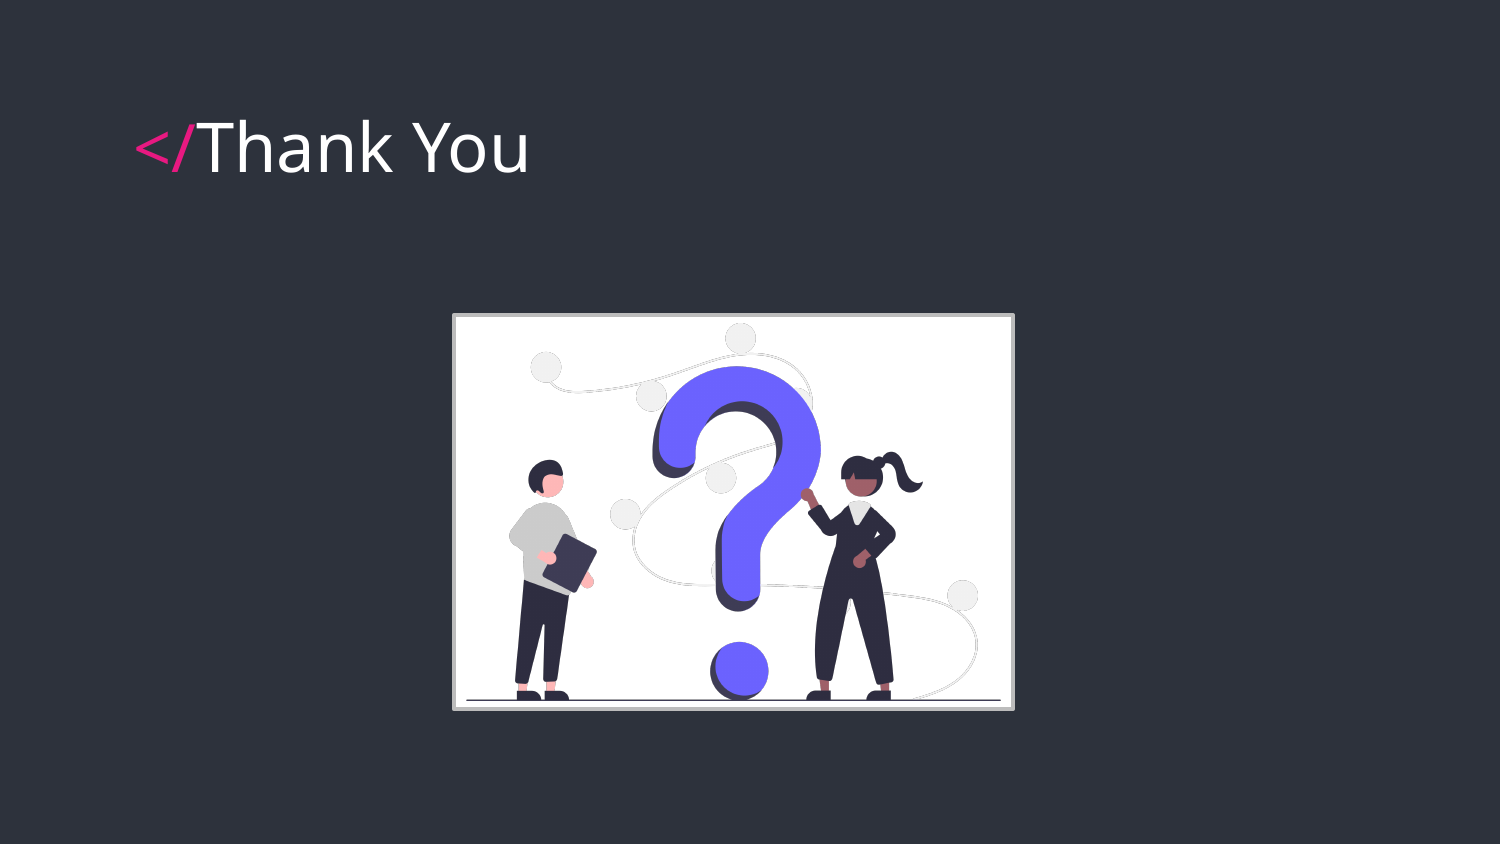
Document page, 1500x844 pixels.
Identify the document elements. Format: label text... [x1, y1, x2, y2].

title </Thank You [118, 88, 1382, 183]
picture [465, 323, 1001, 701]
text_box [452, 313, 1015, 711]
